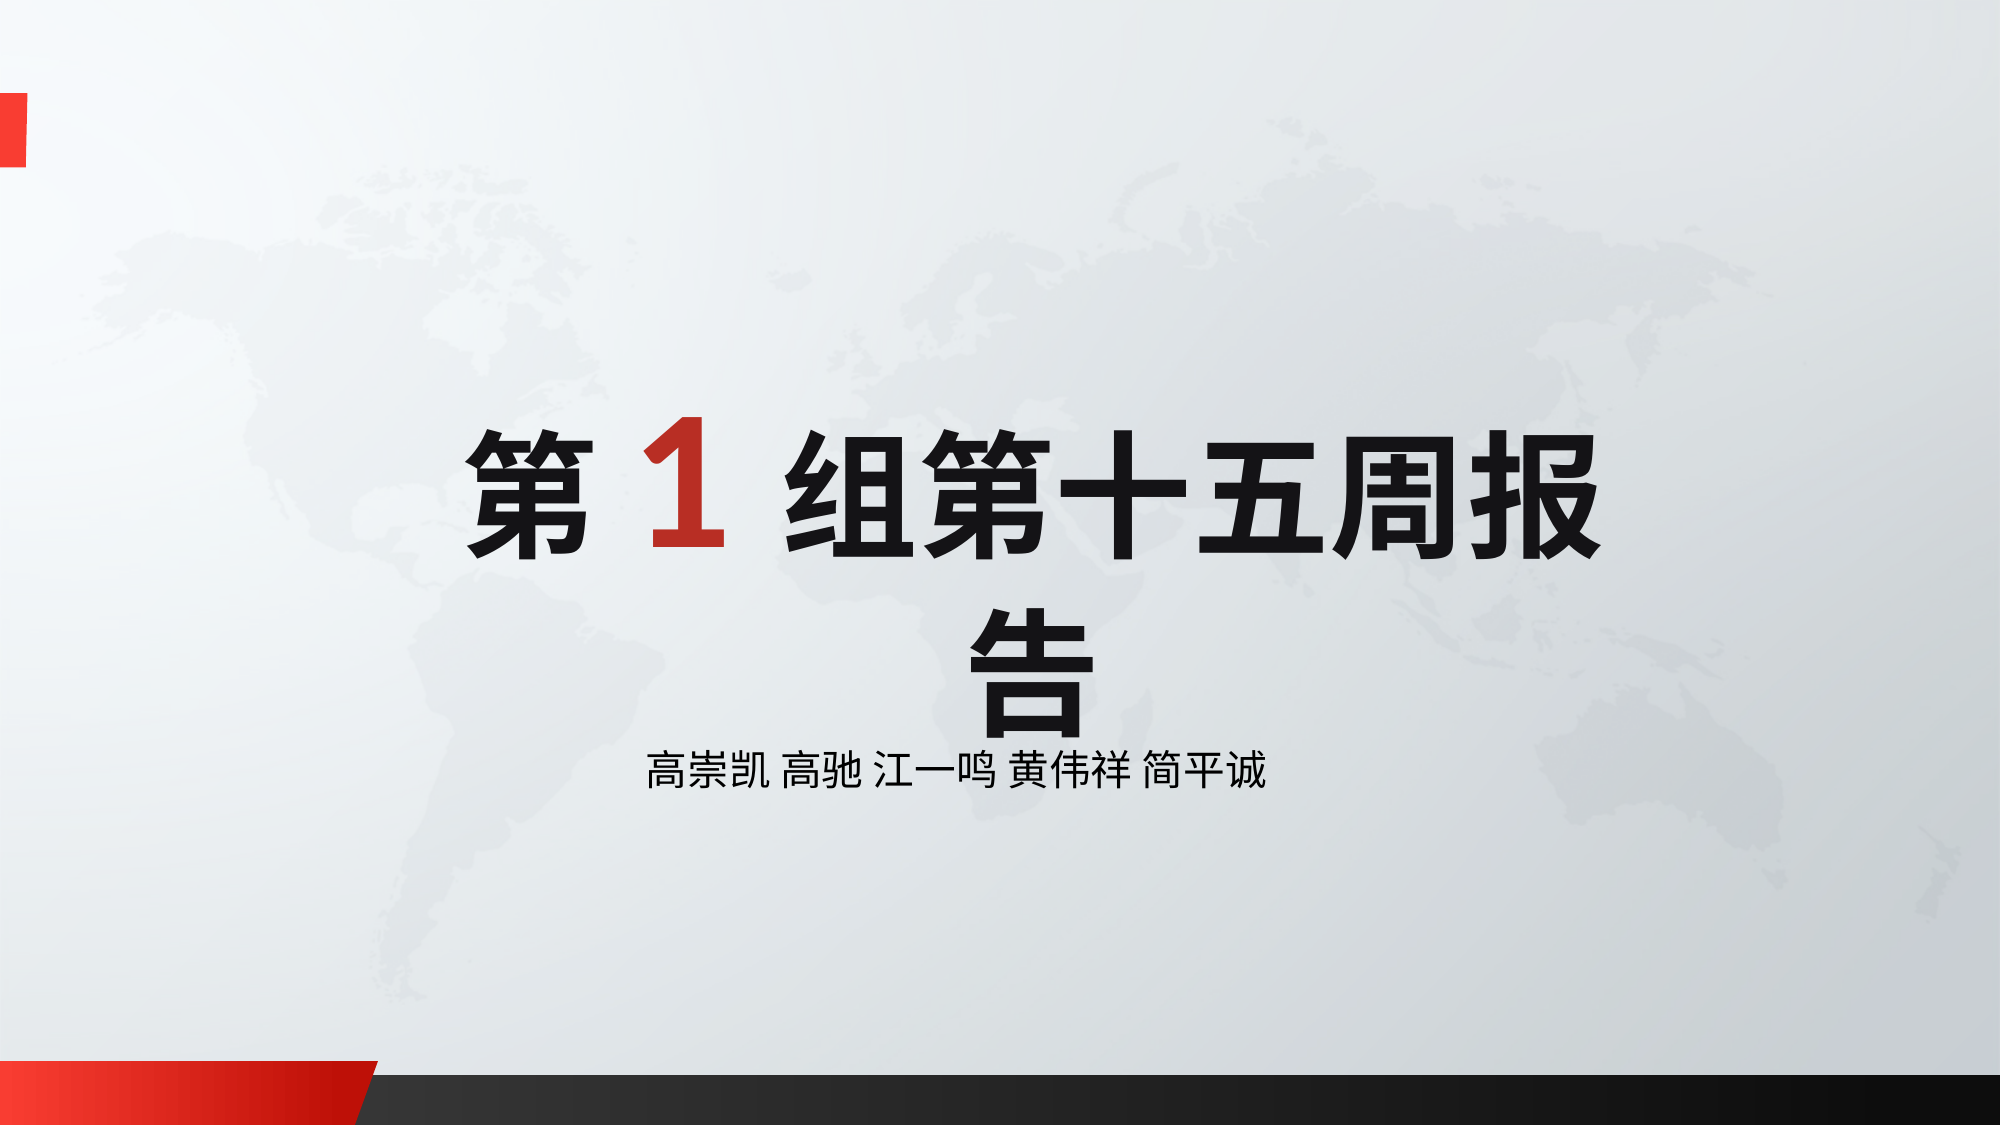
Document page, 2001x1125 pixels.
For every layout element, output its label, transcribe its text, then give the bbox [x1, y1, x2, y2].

text_box 高崇凯 高驰 江一鸣 黄伟祥 简平诚 [630, 736, 1282, 801]
text_box 第1组第十五周报告 [408, 340, 1657, 760]
